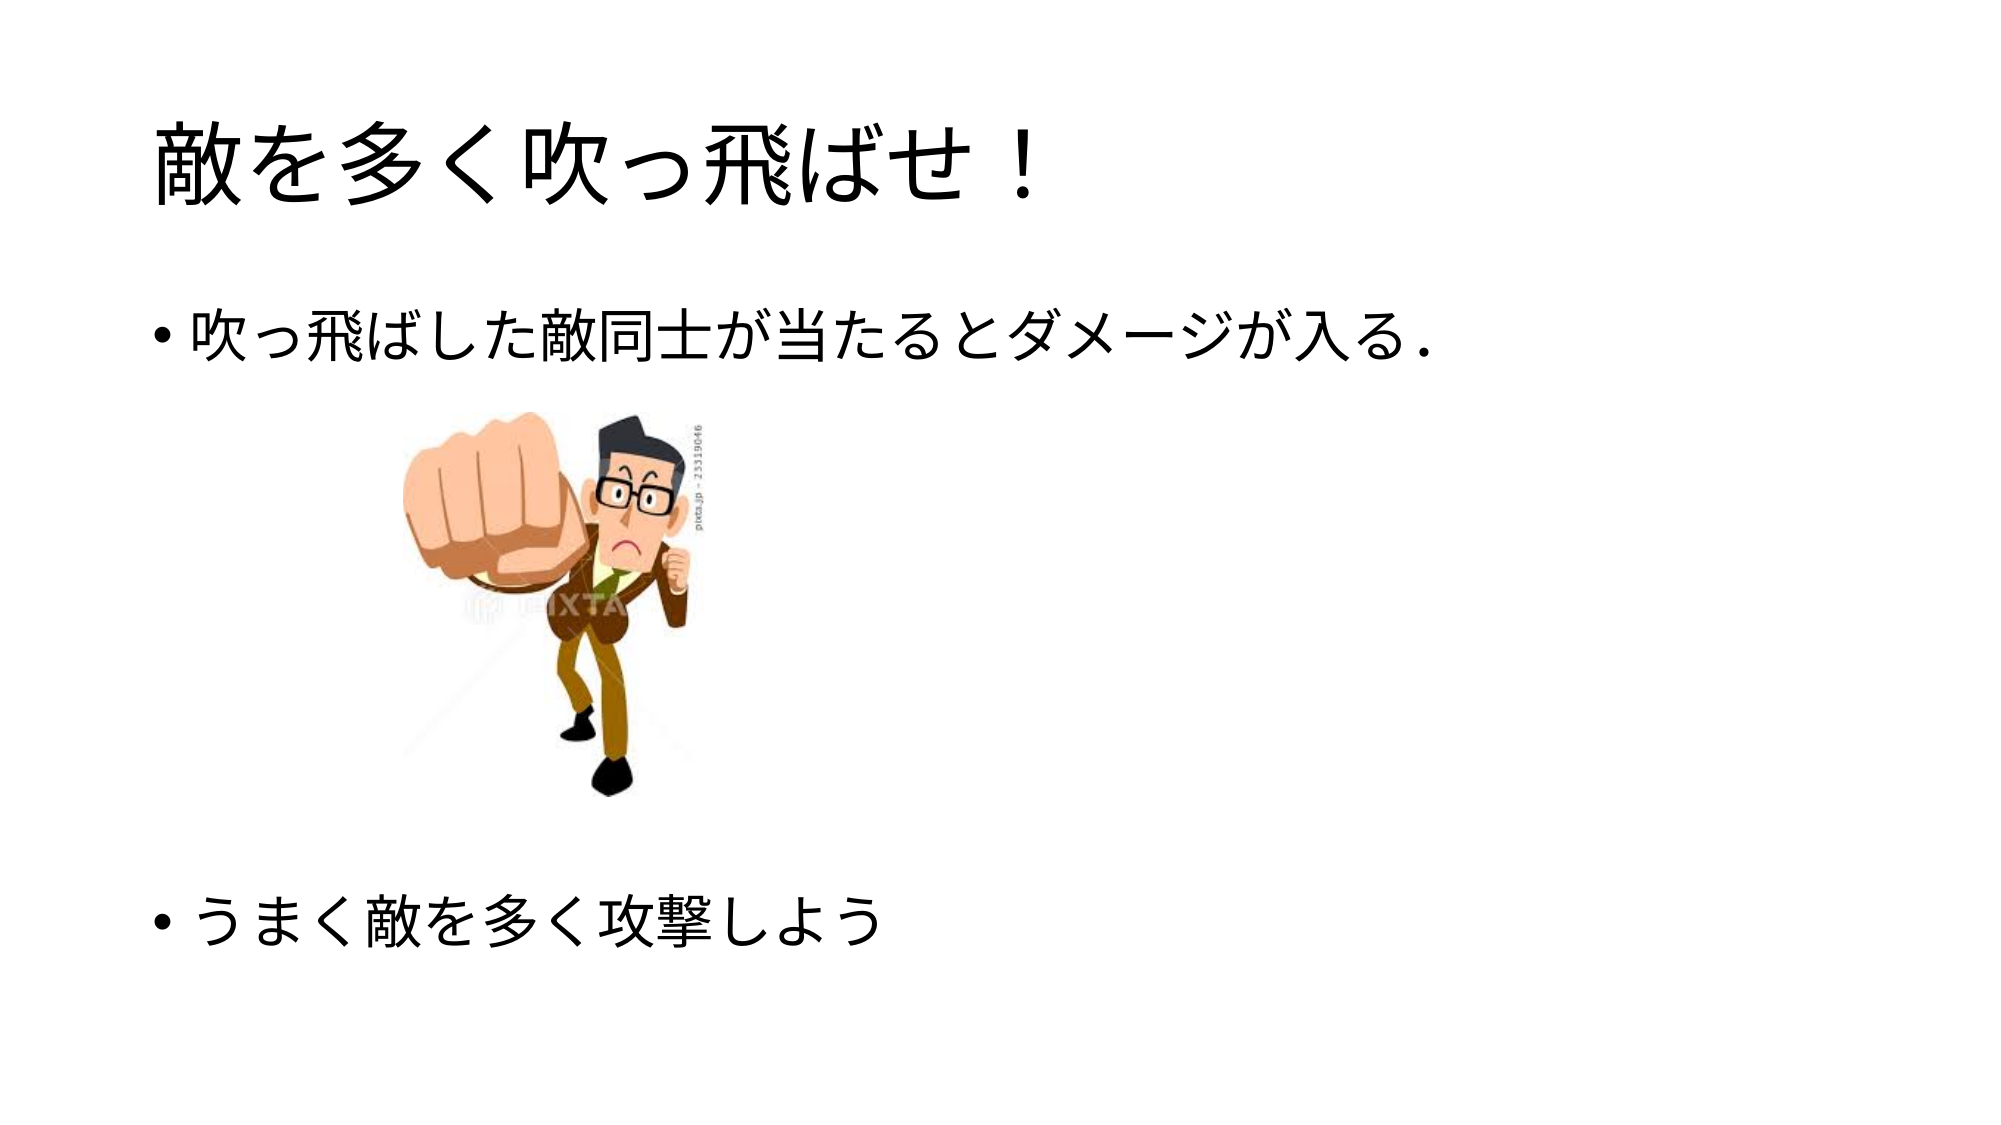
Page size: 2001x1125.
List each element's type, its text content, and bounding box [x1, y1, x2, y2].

list 吹っ飛ばした敵同士が当たるとダメージが入る． うまく敵を多く攻撃しよう [137, 299, 1863, 1014]
picture [403, 412, 705, 798]
title 敵を多く吹っ飛ばせ！ [137, 59, 1863, 278]
